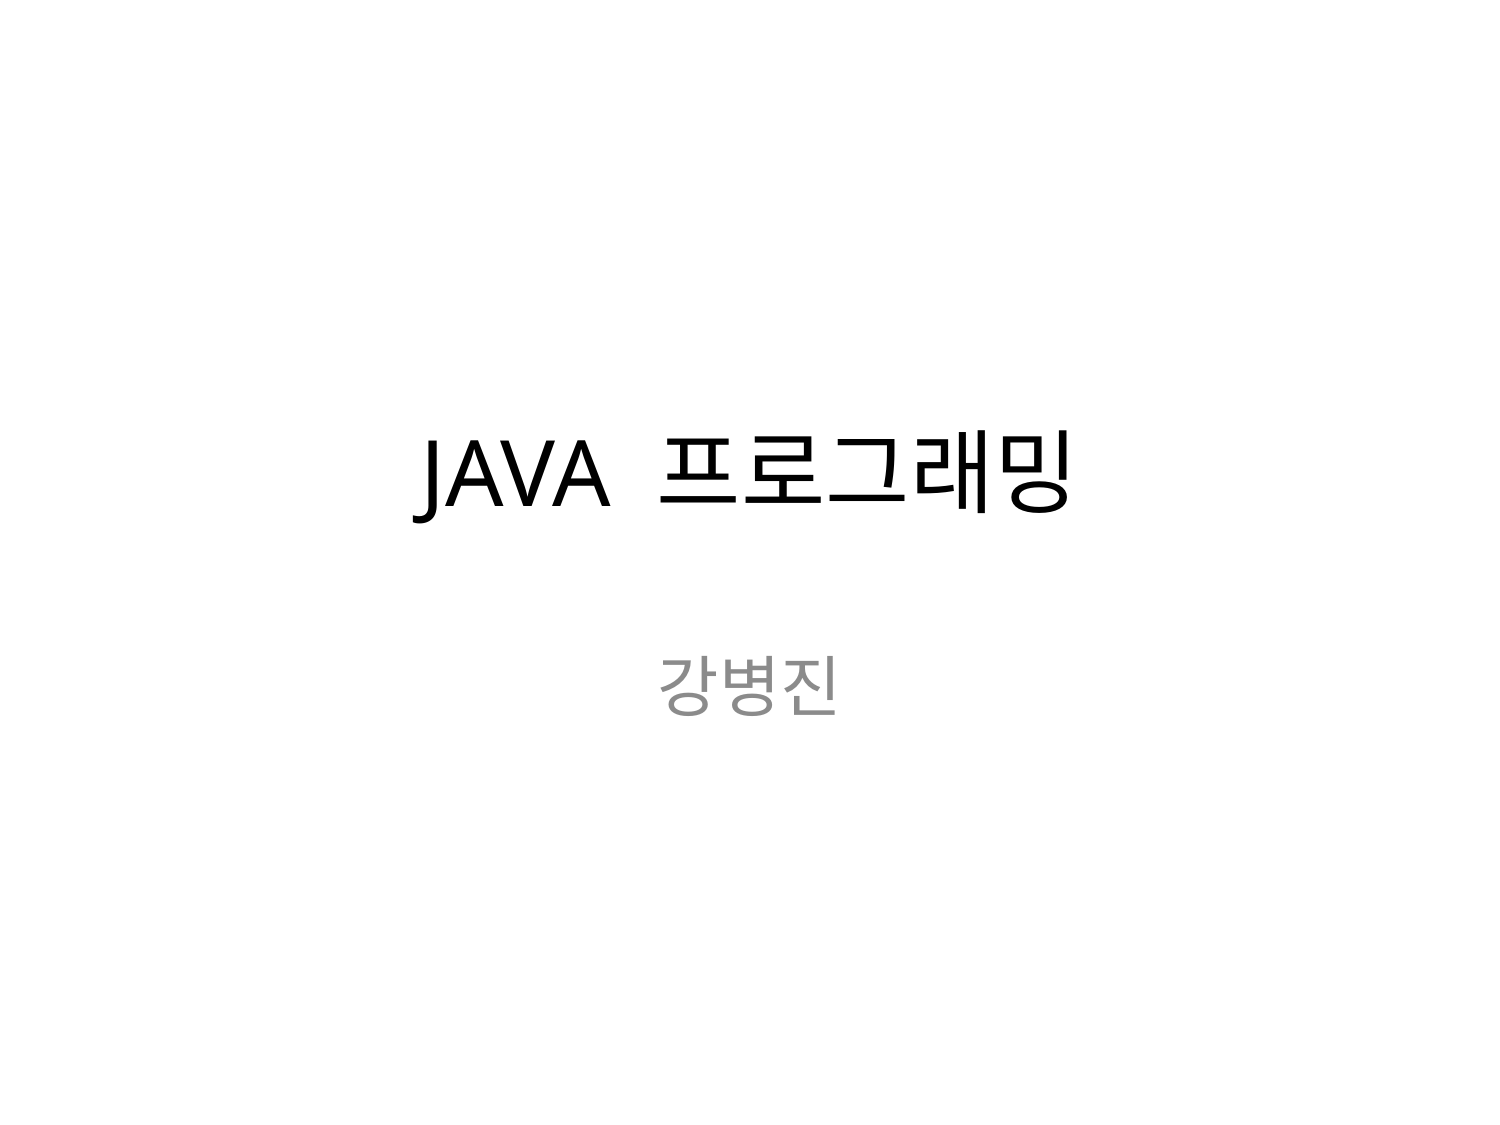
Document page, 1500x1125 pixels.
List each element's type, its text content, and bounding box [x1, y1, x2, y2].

title JAVA 프로그래밍 [112, 349, 1388, 591]
subtitle 강병진 [225, 637, 1275, 925]
